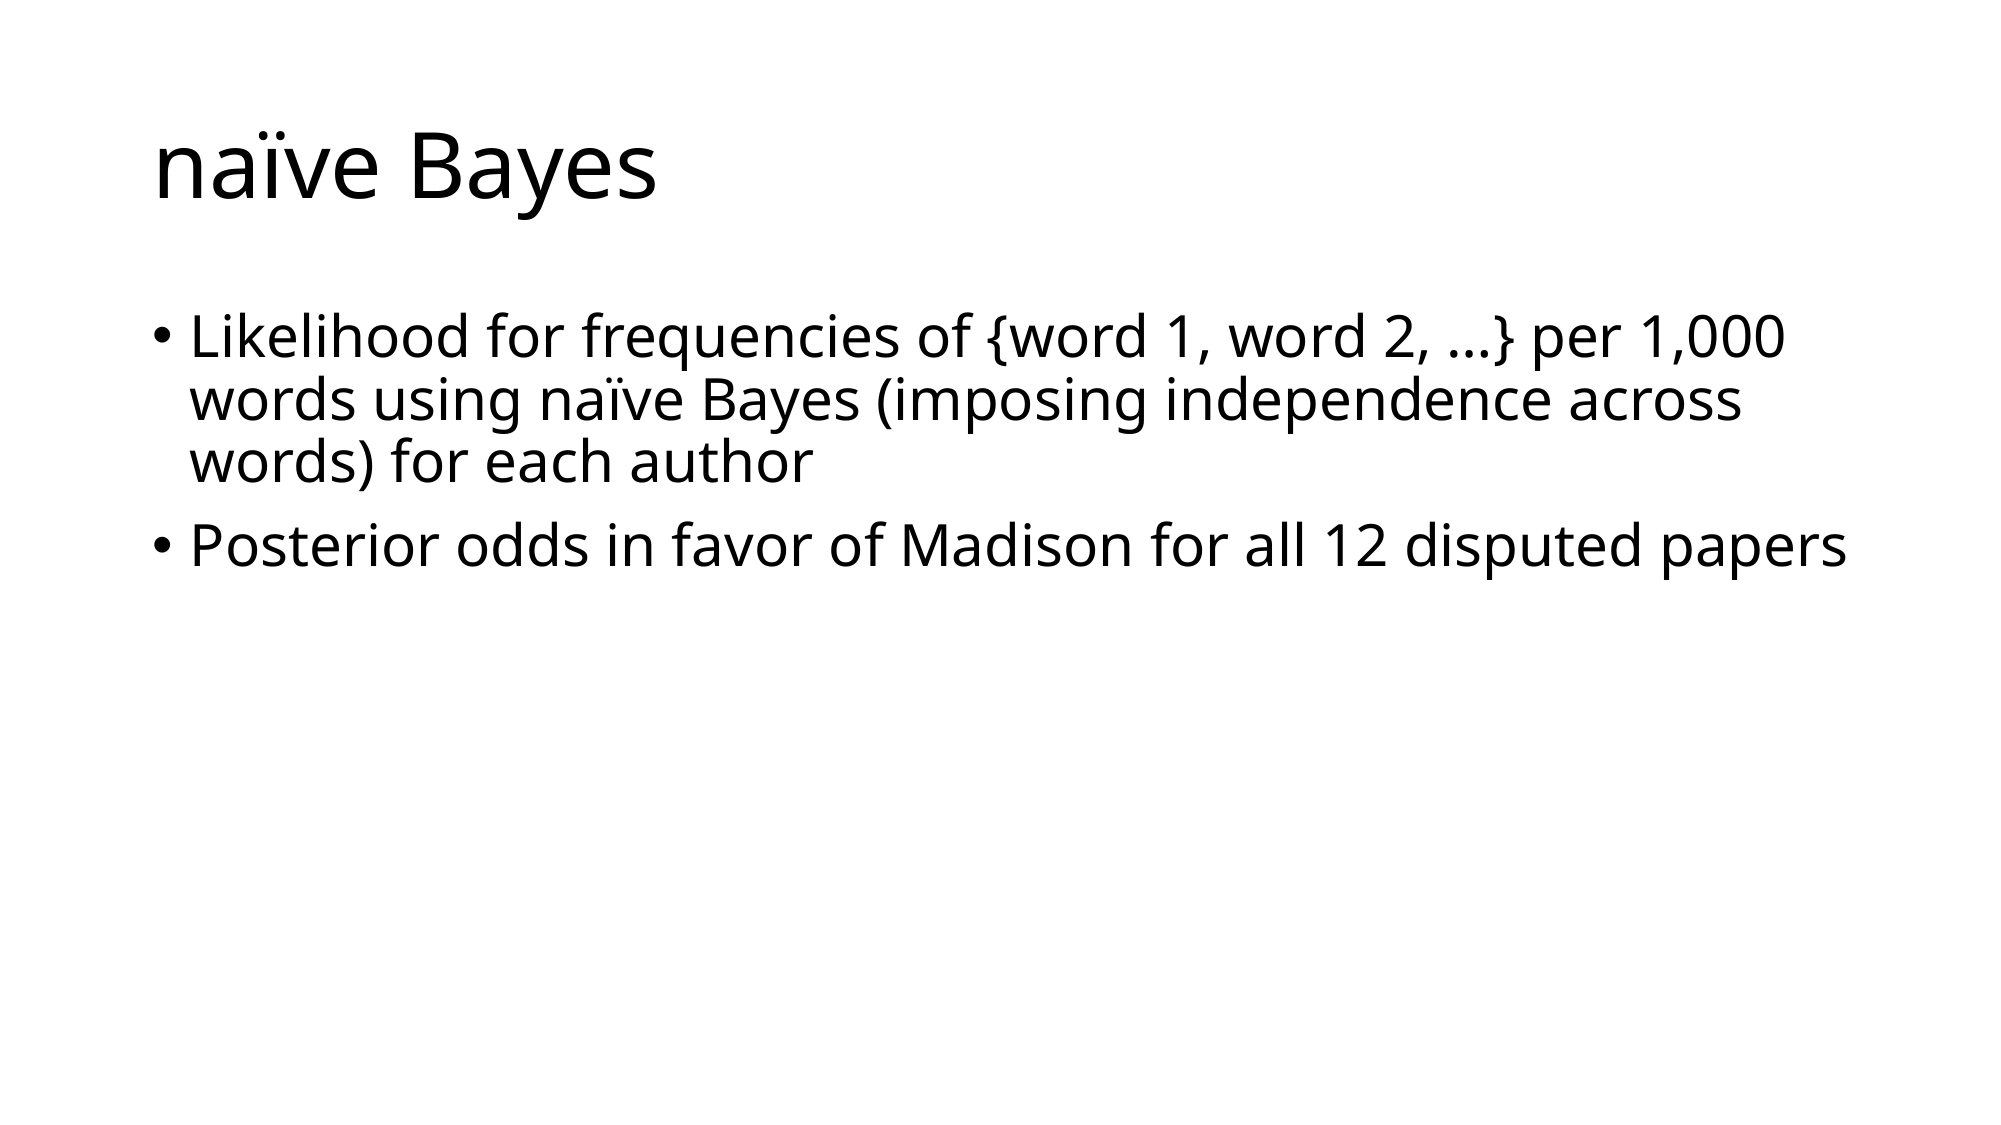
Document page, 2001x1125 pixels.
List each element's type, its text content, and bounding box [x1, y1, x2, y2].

list Likelihood for frequencies of {word 1, word 2, …} per 1,000 words using naïve Bayes (imposing independence across words) for each author Posterior odds in favor of Madison for all 12 disputed papers [137, 299, 1891, 874]
title naïve Bayes [137, 59, 1863, 278]
